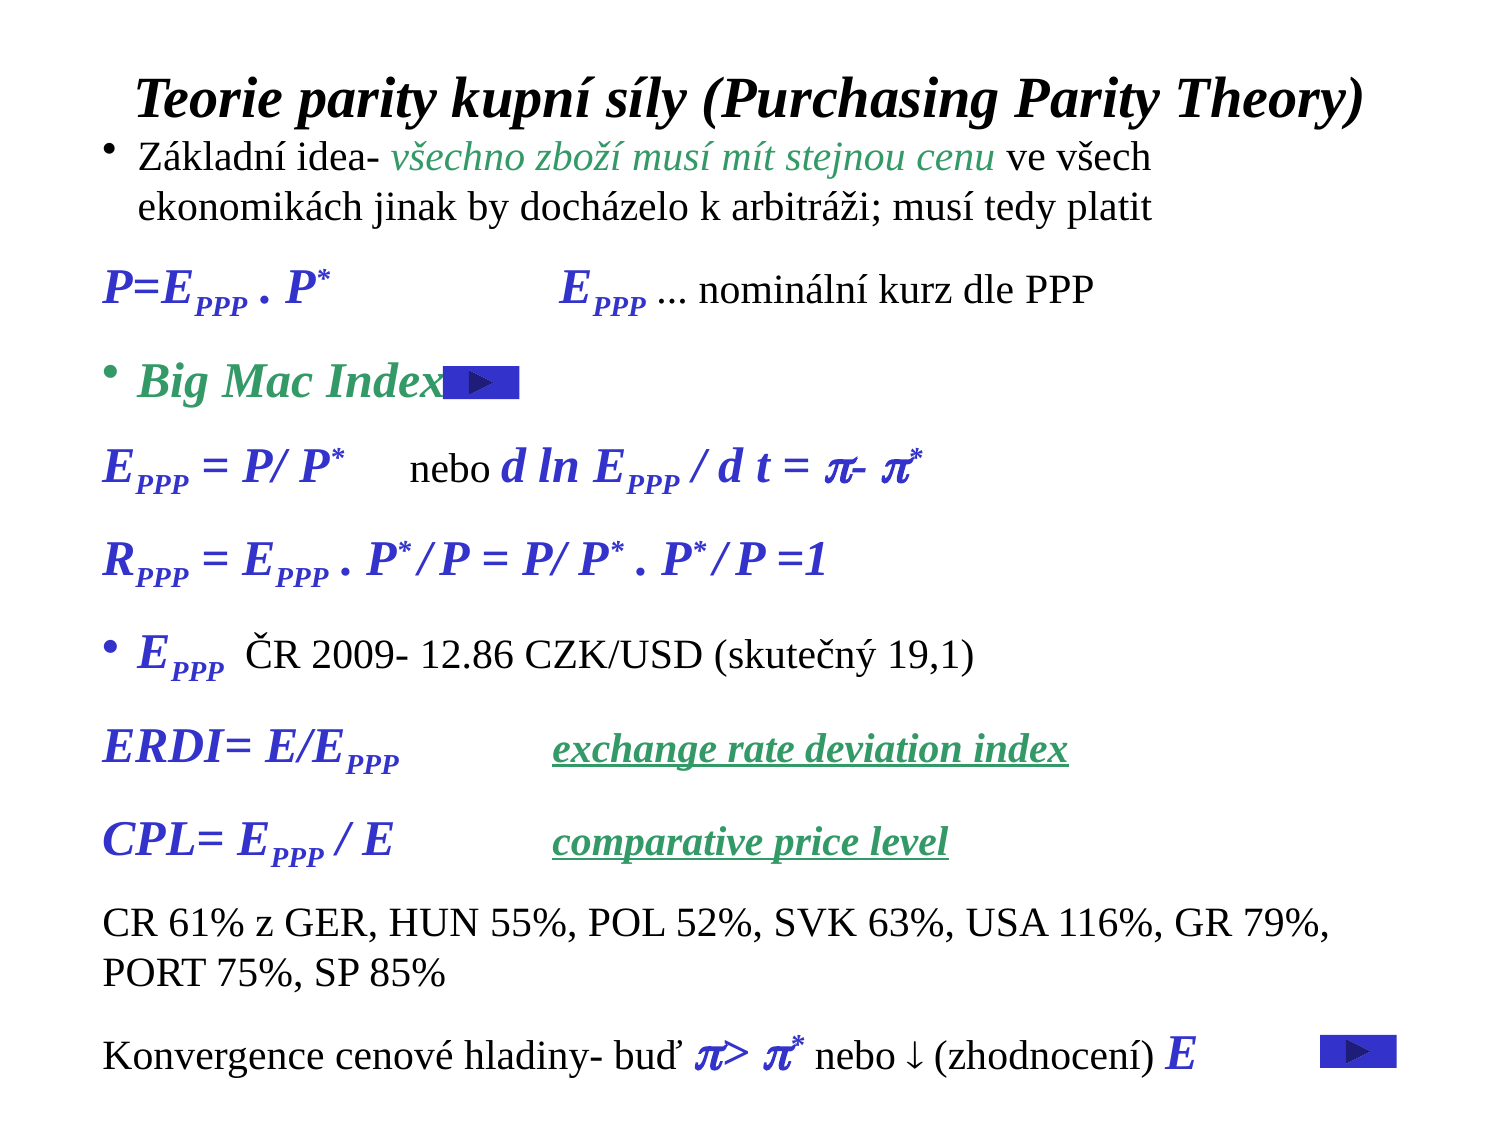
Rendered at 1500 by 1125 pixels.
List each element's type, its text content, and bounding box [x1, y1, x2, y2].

text_box Teorie parity kupní síly (Purchasing Parity Theory) [112, 0, 1388, 188]
text_box [442, 366, 520, 400]
text_box Základní idea- všechno zboží musí mít stejnou cenu ve všech ekonomikách jinak by docházelo k arbitráži; musí tedy platit P=EPPP . P* EPPP ... nominální kurz dle PPP Big Mac Index EPPP = P/ P* nebo d ln EPPP / d t = p- p* RPPP = EPPP . P* / P = P/ P* . P* / P =1 EPPP ČR 2009- 12.86 CZK/USD (skutečný 19,1) ERDI= E/EPPP exchange rate deviation index CPL= EPPP / E comparative price level CR 61% z GER, HUN 55%, POL 52%, SVK 63%, USA 116%, GR 79%, PORT 75%, SP 85% Konvergence cenové hladiny- buď p> p* nebo  (zhodnocení) E [87, 121, 1375, 1087]
text_box [1320, 1034, 1397, 1068]
